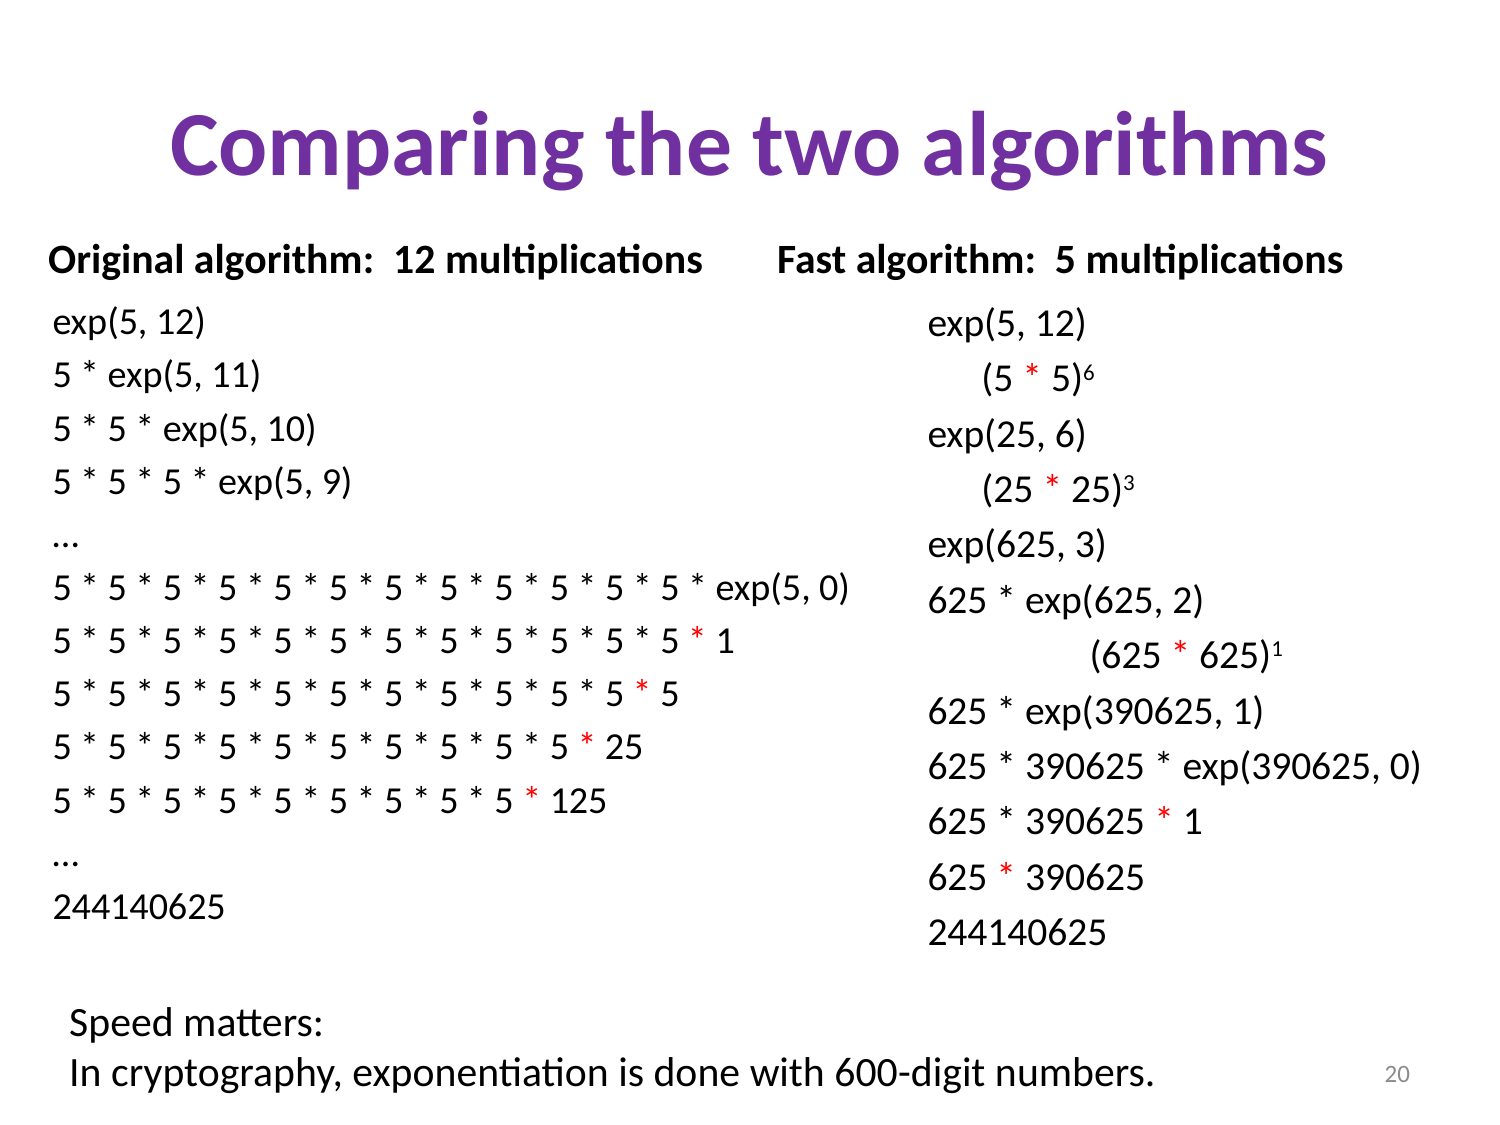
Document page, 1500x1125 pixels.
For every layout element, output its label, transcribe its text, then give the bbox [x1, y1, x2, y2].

title Comparing the two algorithms [75, 45, 1425, 233]
list Original algorithm: 12 multiplications [33, 184, 721, 290]
list exp(5, 12) 5 * exp(5, 11) 5 * 5 * exp(5, 10) 5 * 5 * 5 * exp(5, 9) … 5 * 5 * 5 * 5 * 5 * 5 * 5 * 5 * 5 * 5 * 5 * 5 * exp(5, 0) 5 * 5 * 5 * 5 * 5 * 5 * 5 * 5 * 5 * 5 * 5 * 5 * 1 5 * 5 * 5 * 5 * 5 * 5 * 5 * 5 * 5 * 5 * 5 * 5 5 * 5 * 5 * 5 * 5 * 5 * 5 * 5 * 5 * 5 * 25 5 * 5 * 5 * 5 * 5 * 5 * 5 * 5 * 5 * 125 … 244140625 [37, 289, 912, 938]
slide_number 20 [1074, 1042, 1425, 1103]
list exp(5, 12) (5 * 5)6 exp(25, 6) (25 * 25)3 exp(625, 3) 625 * exp(625, 2) (625 * 625)1 625 * exp(390625, 1) 625 * 390625 * exp(390625, 0) 625 * 390625 * 1 625 * 390625 244140625 [912, 289, 1463, 988]
list Fast algorithm: 5 multiplications [761, 184, 1425, 290]
text_box Speed matters: In cryptography, exponentiation is done with 600-digit numbers. [54, 987, 1172, 1103]
